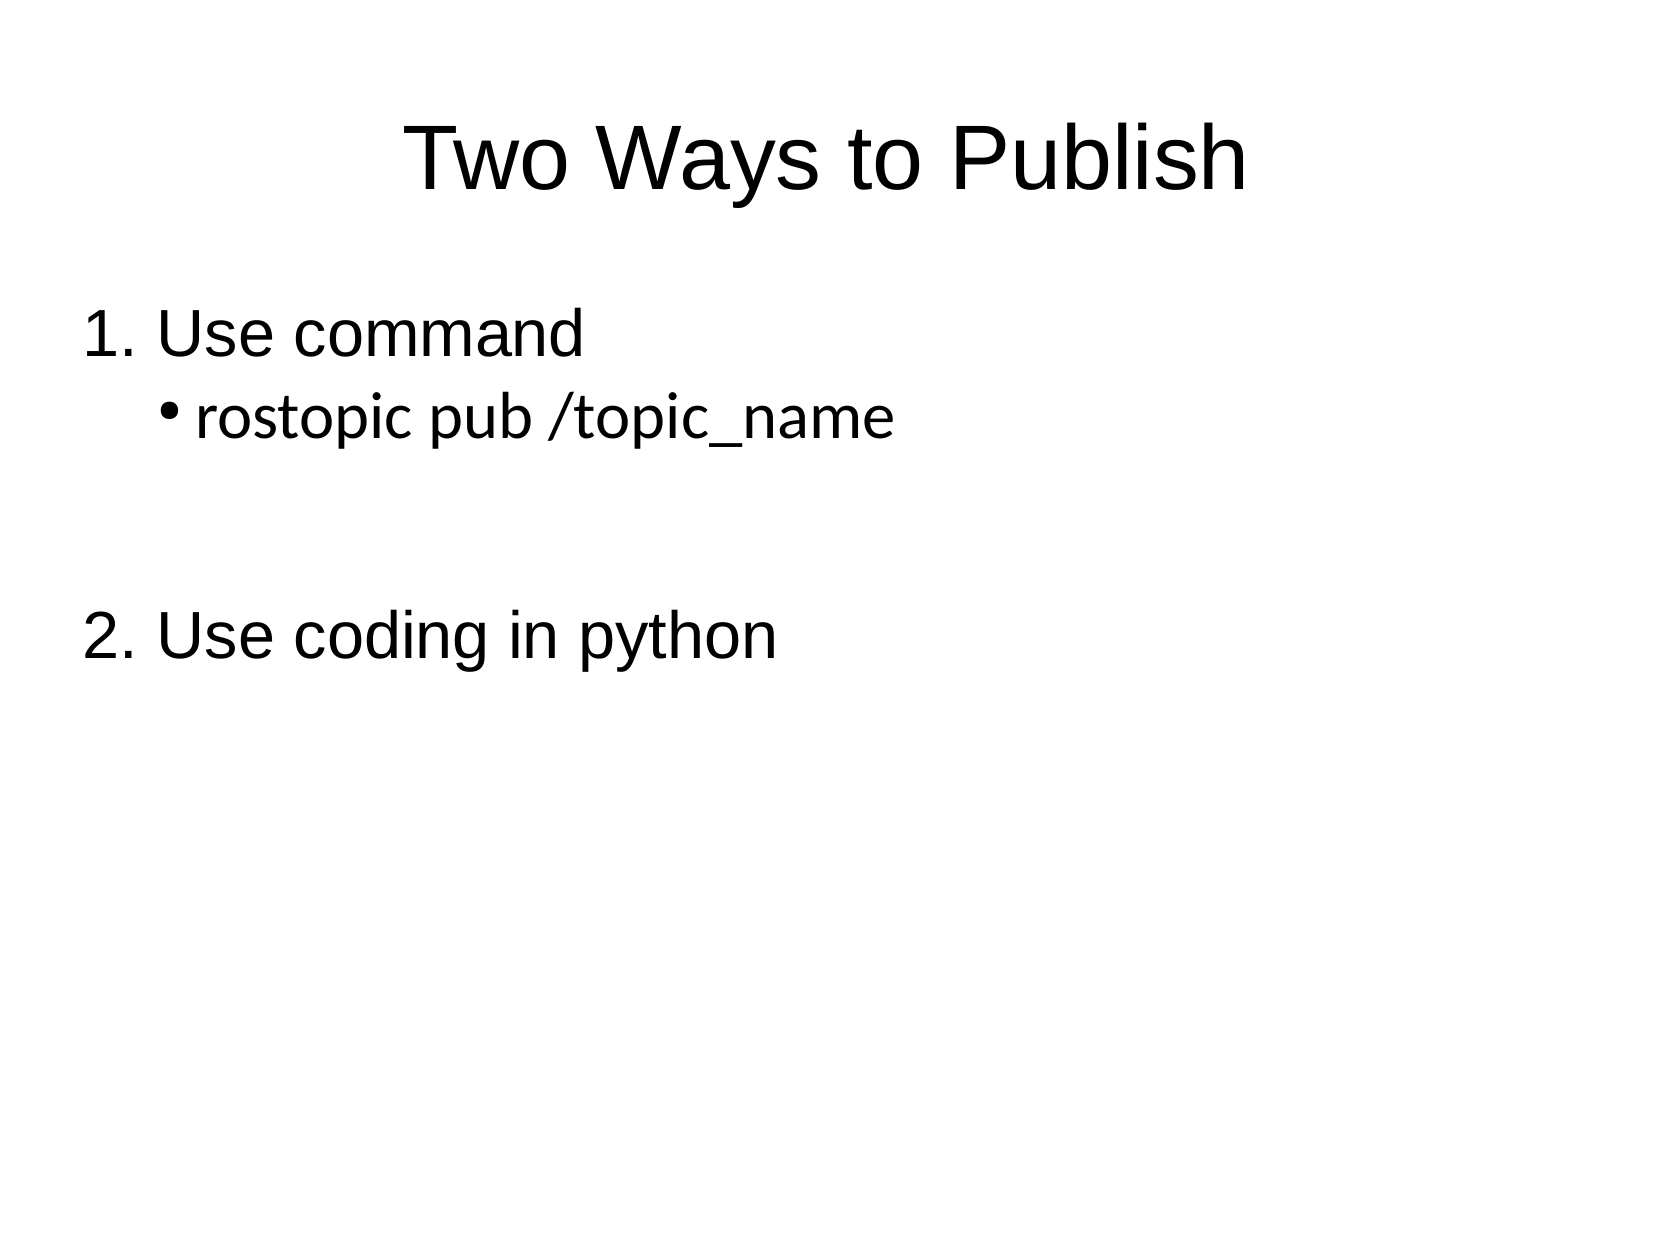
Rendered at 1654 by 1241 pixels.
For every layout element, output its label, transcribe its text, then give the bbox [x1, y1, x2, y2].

list 1. Use command rostopic pub /topic_name 2. Use coding in python [82, 290, 1571, 1010]
title Two Ways to Publish [82, 49, 1571, 257]
